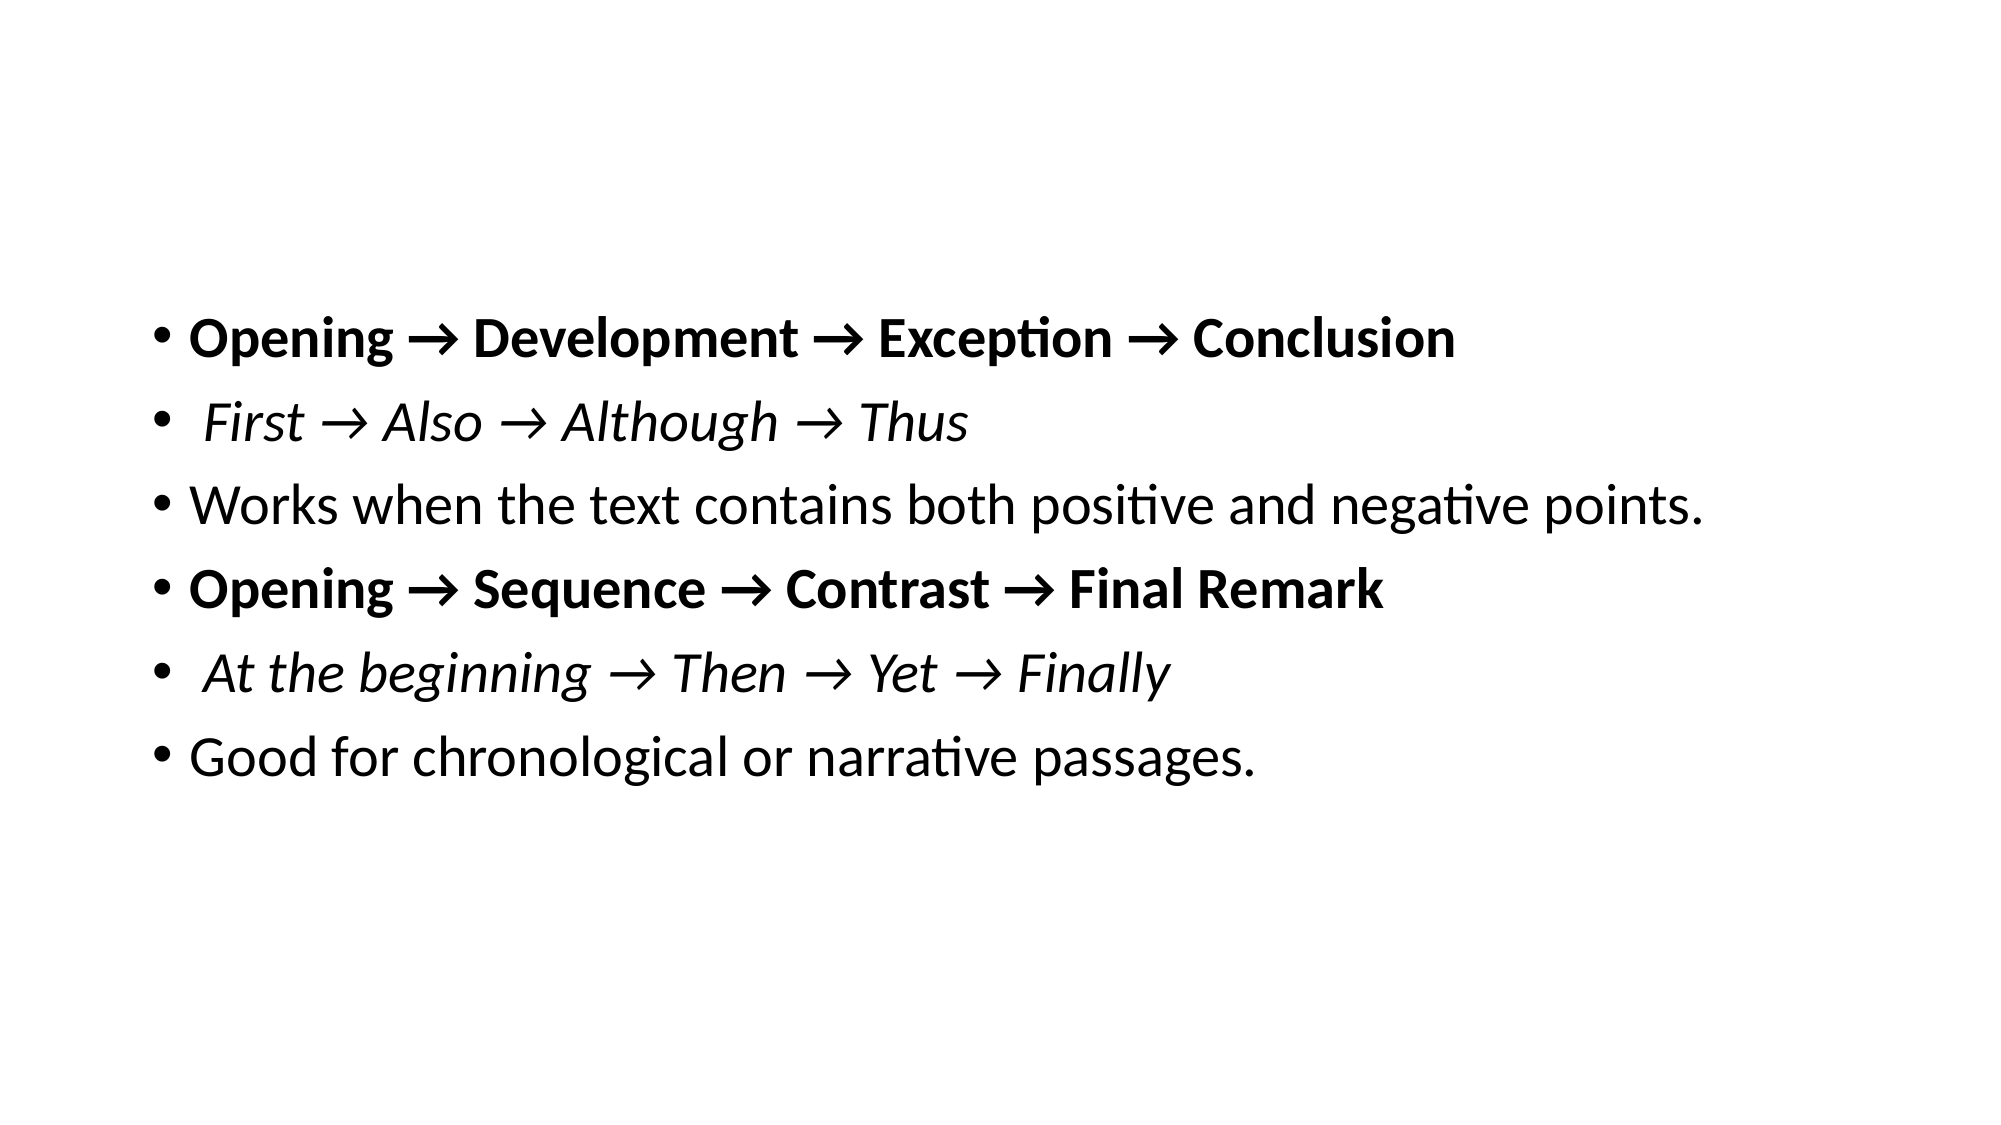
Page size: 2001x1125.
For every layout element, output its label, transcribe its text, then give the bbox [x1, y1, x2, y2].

list Opening → Development → Exception → Conclusion First → Also → Although → Thus Works when the text contains both positive and negative points. Opening → Sequence → Contrast → Final Remark At the beginning → Then → Yet → Finally Good for chronological or narrative passages. [137, 299, 1863, 1014]
